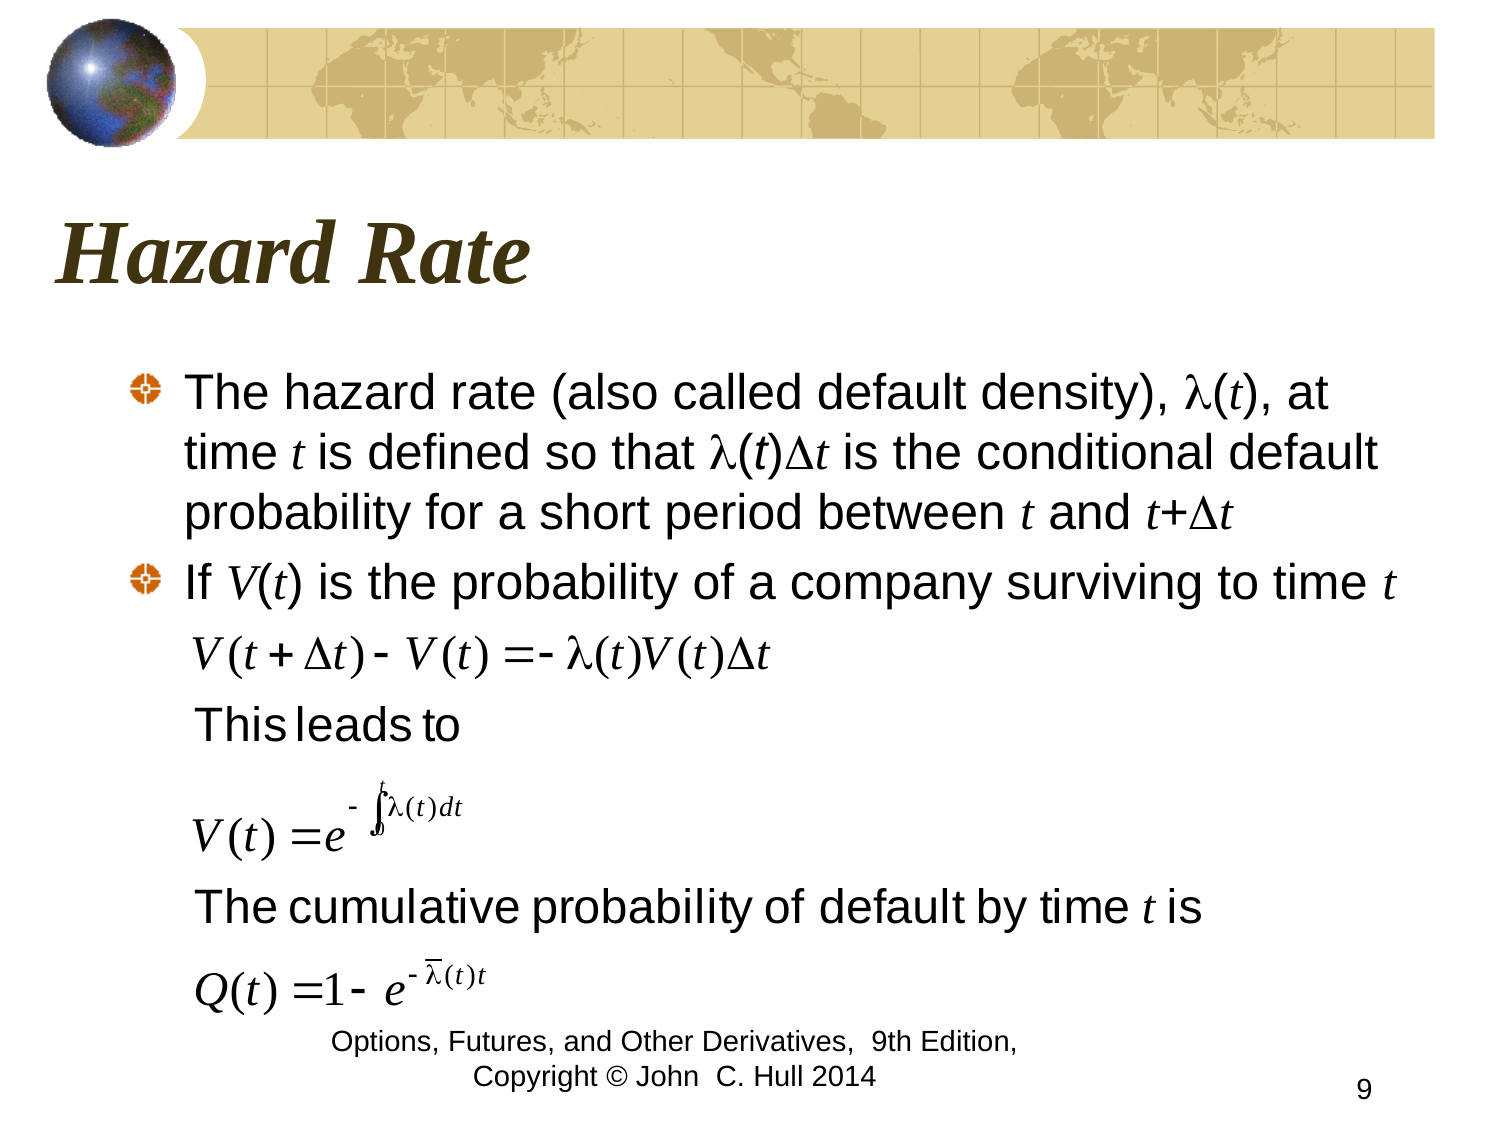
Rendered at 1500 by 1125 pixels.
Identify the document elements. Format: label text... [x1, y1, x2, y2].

picture [127, 562, 163, 598]
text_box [187, 624, 1210, 1026]
list The hazard rate (also called default density), l(t), at time t is defined so that l(t)Dt is the conditional default probability for a short period between t and t+Dt If V(t) is the probability of a company surviving to time t [112, 352, 1438, 1028]
slide_number 9 [1074, 1037, 1388, 1113]
picture [42, 14, 190, 151]
title Hazard Rate [40, 152, 1316, 341]
footer Options, Futures, and Other Derivatives, 9th Edition, Copyright © John C. Hull 2014 [262, 1034, 1088, 1101]
picture [127, 372, 163, 408]
